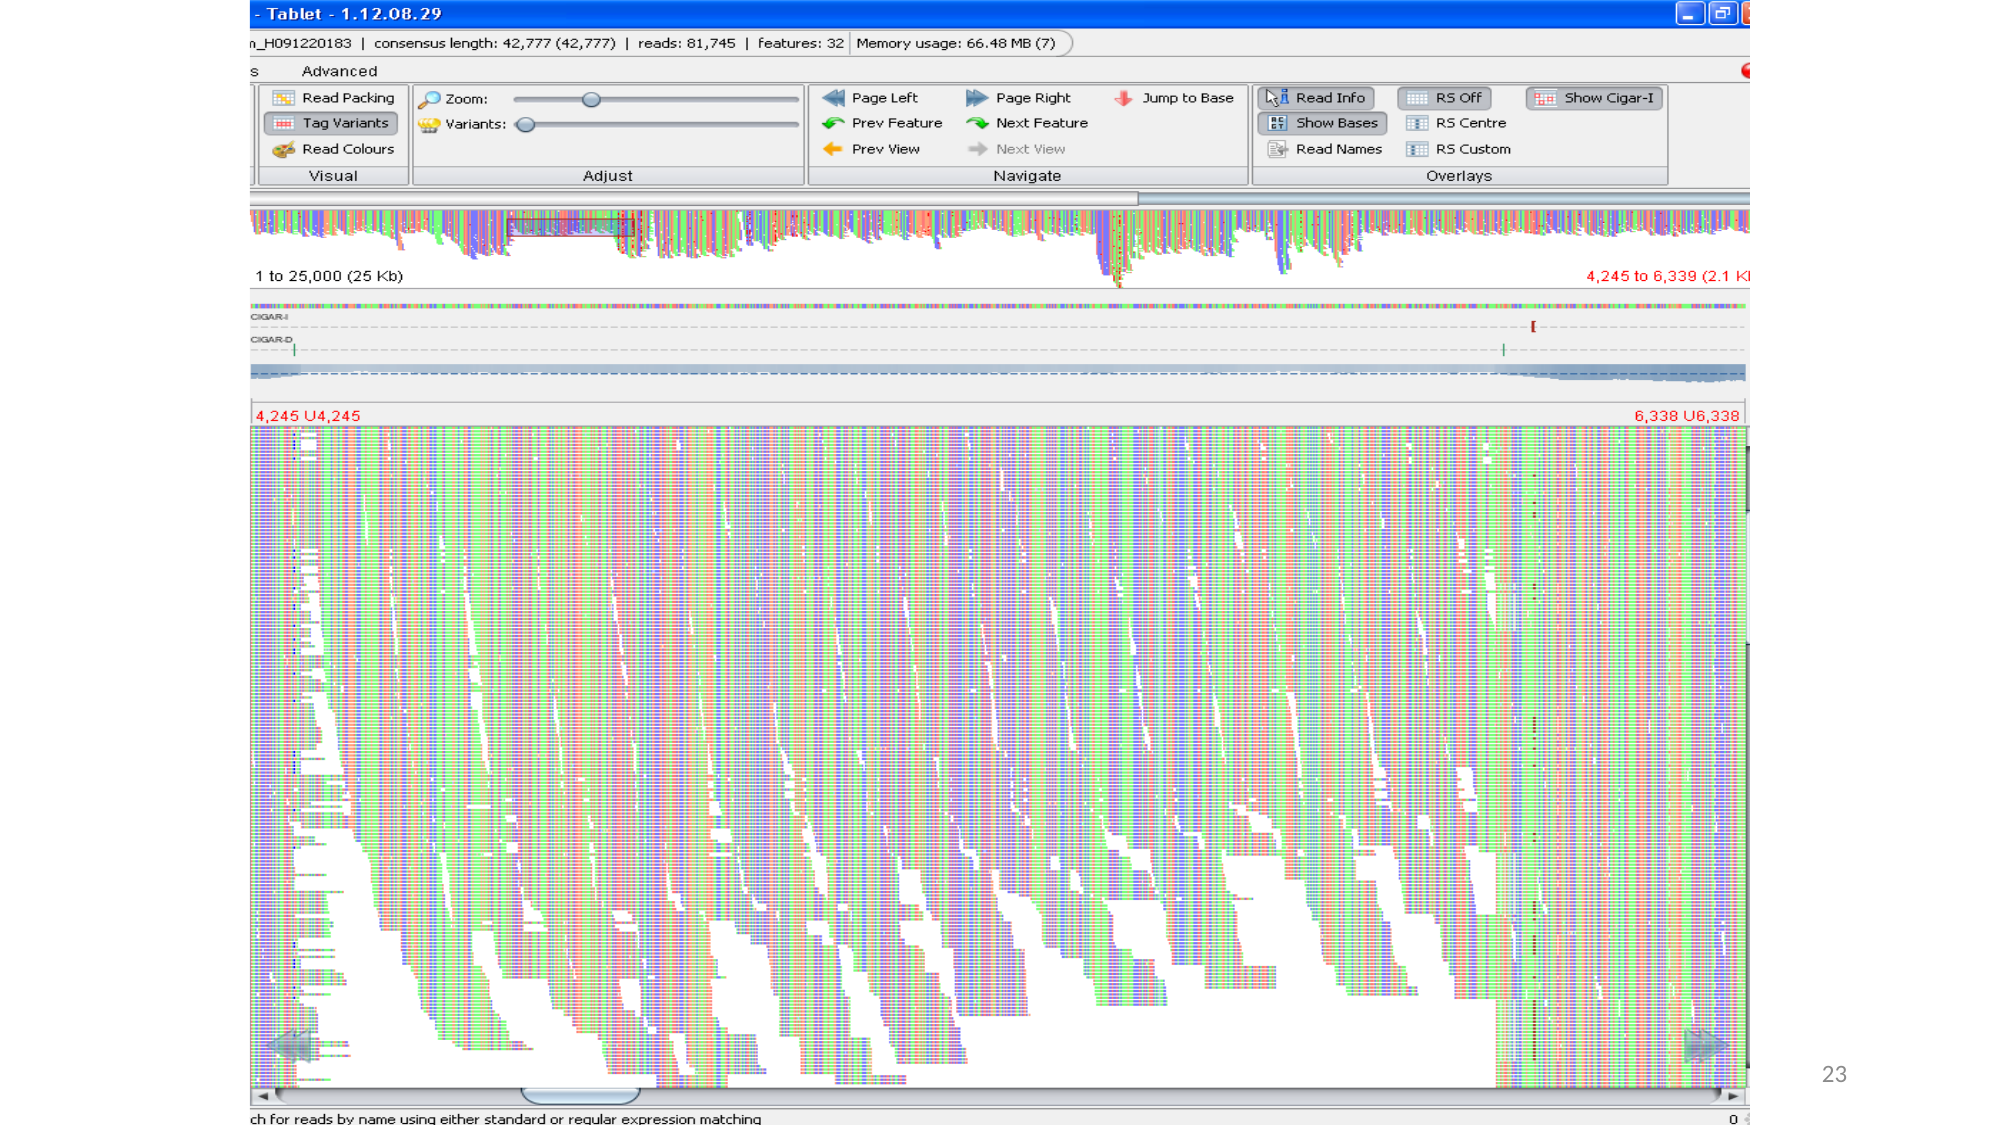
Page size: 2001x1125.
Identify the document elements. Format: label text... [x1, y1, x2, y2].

picture [249, 0, 1750, 1125]
slide_number 23 [1750, 1042, 1863, 1103]
